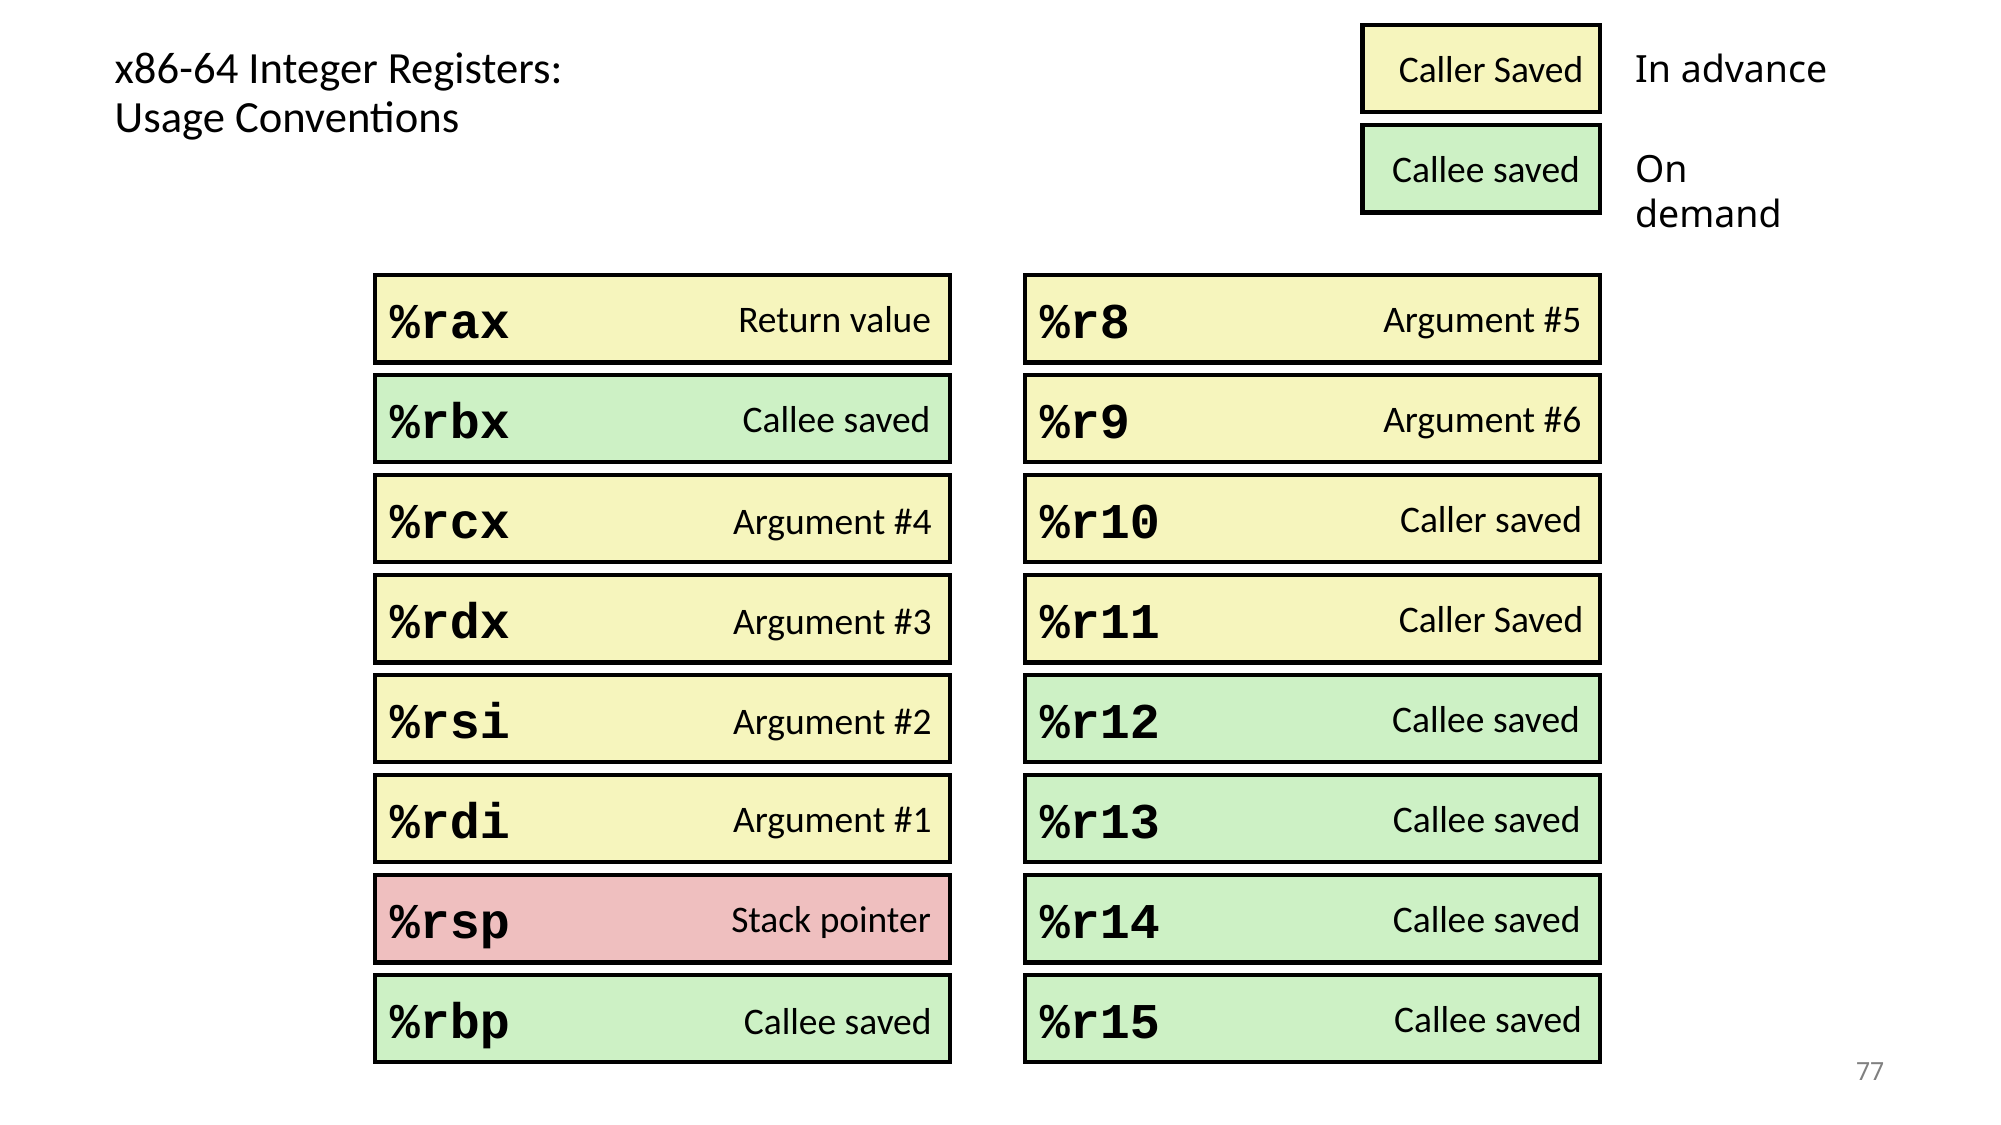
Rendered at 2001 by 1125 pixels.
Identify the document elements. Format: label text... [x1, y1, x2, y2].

text_box Callee saved [1376, 137, 1595, 198]
text_box Argument #6 [1368, 387, 1597, 448]
slide_number 77 [1749, 1042, 1900, 1103]
text_box %r15 [1025, 974, 1600, 1063]
text_box Callee saved [1377, 787, 1596, 848]
text_box %rsp [375, 874, 950, 963]
text_box %rax [375, 274, 950, 363]
text_box %r14 [1025, 874, 1600, 963]
text_box Caller Saved [1383, 587, 1599, 648]
text_box %rbp [375, 974, 950, 1063]
title x86-64 Integer Registers: Usage Conventions [99, 37, 1900, 150]
text_box %rbx [375, 374, 950, 463]
text_box %rdx [375, 574, 950, 663]
text_box Callee saved [727, 387, 946, 448]
text_box %r11 [1025, 574, 1600, 663]
text_box Callee saved [1377, 887, 1596, 948]
text_box %rcx [375, 474, 950, 563]
text_box Argument #5 [1368, 287, 1597, 348]
text_box Caller saved [1385, 487, 1597, 548]
text_box %r8 [1025, 274, 1600, 363]
text_box Stack pointer [716, 887, 946, 948]
text_box Callee saved [1379, 987, 1597, 1048]
text_box Return value [723, 287, 947, 348]
text_box %r13 [1025, 774, 1600, 863]
text_box %r9 [1025, 374, 1600, 463]
text_box Argument #1 [718, 787, 947, 848]
text_box %rdi [375, 774, 950, 863]
text_box %r10 [1025, 474, 1600, 563]
text_box Callee saved [729, 989, 947, 1049]
text_box On demand [1620, 137, 1858, 243]
text_box [1362, 124, 1600, 213]
text_box Callee saved [1376, 687, 1595, 748]
text_box %r12 [1025, 674, 1600, 763]
text_box Argument #2 [718, 689, 947, 749]
text_box In advance [1620, 37, 1858, 98]
text_box Argument #4 [718, 489, 947, 549]
text_box Argument #3 [718, 589, 947, 649]
text_box Caller Saved [1383, 37, 1599, 98]
text_box [1362, 24, 1600, 113]
text_box %rsi [375, 674, 950, 763]
